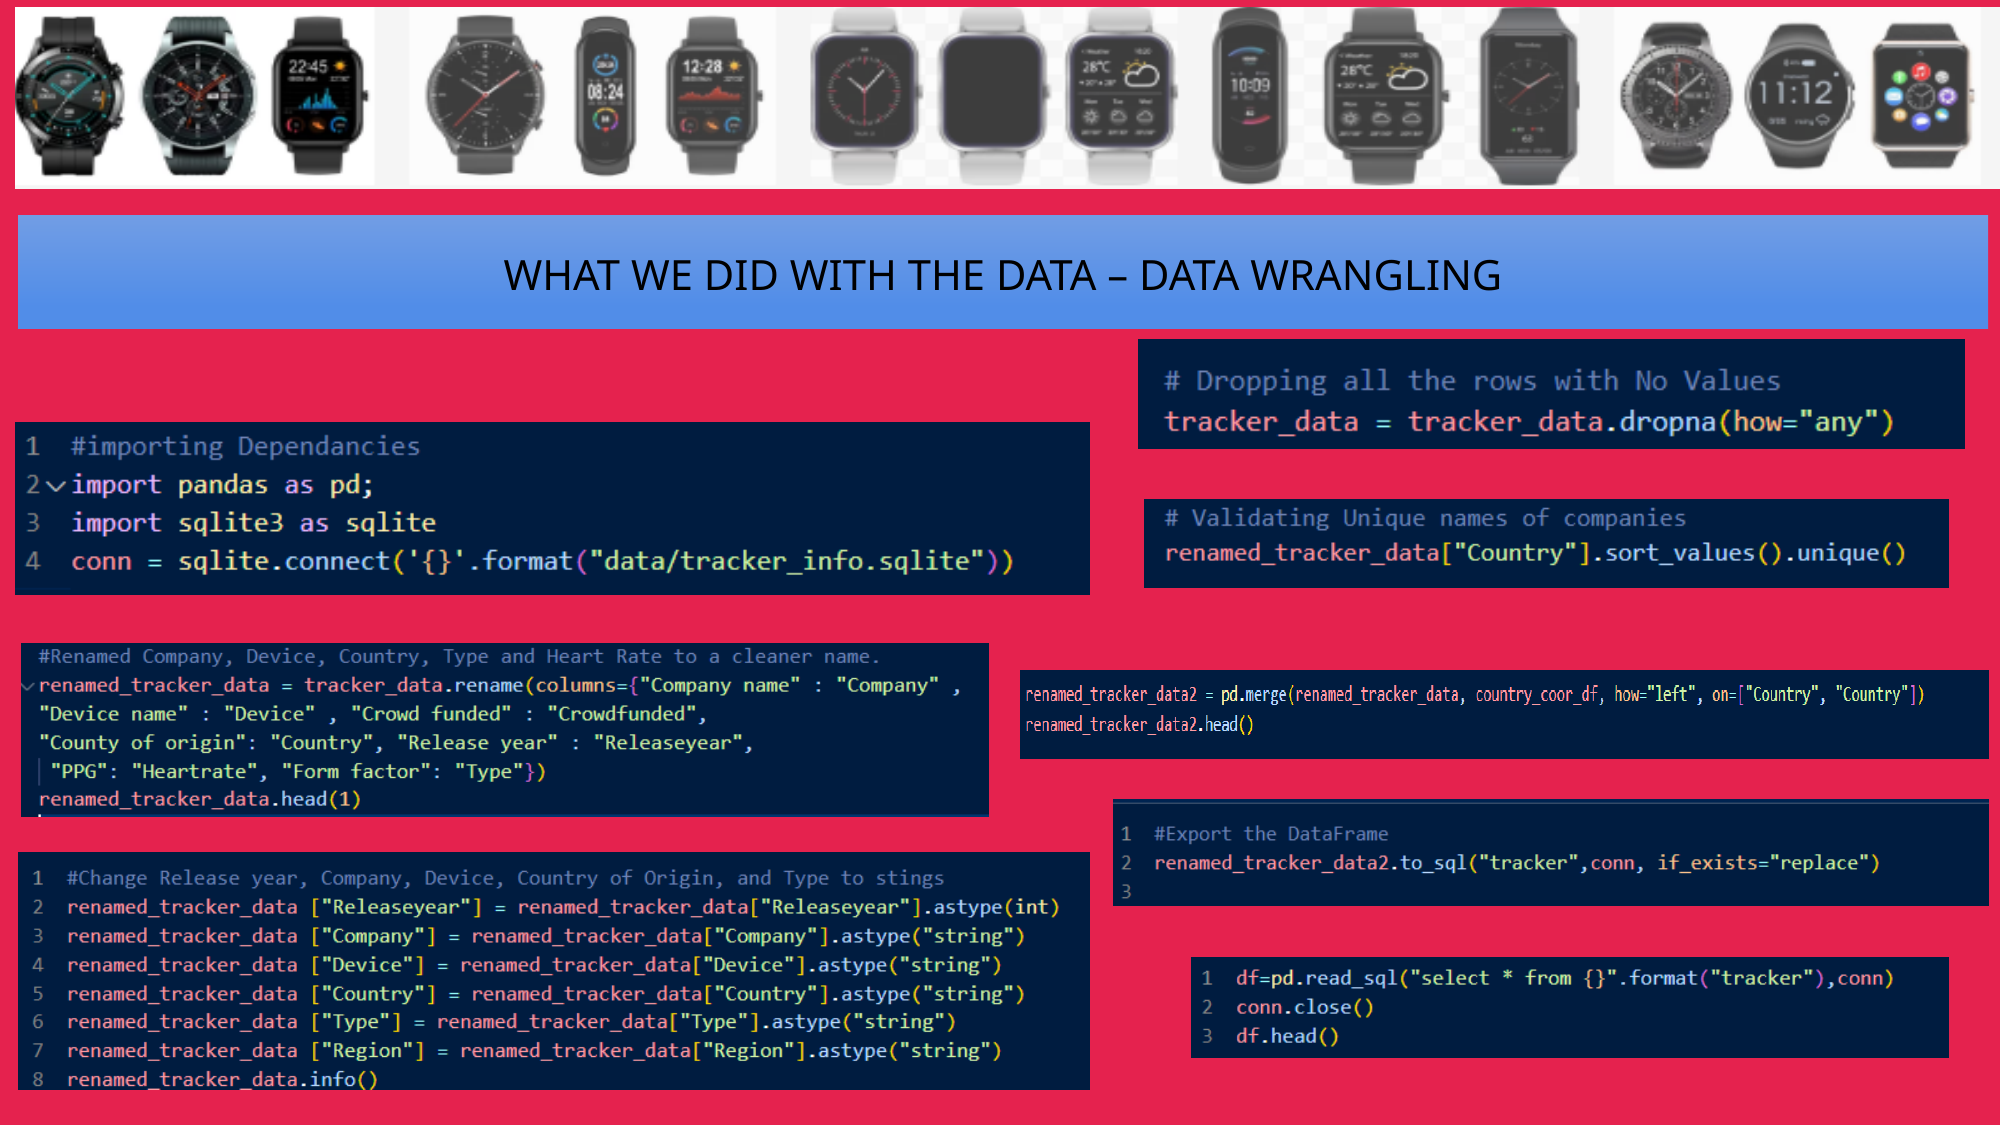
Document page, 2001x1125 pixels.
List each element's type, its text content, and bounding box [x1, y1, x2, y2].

picture [1020, 670, 1989, 759]
title What we did with the data – Data Wrangling [18, 215, 1989, 329]
picture [1138, 339, 1965, 449]
picture [1190, 956, 1949, 1058]
picture [21, 642, 990, 817]
text_box [731, 232, 1989, 1105]
picture [1113, 799, 1990, 907]
picture [17, 852, 1090, 1090]
picture [14, 422, 1090, 595]
picture [1144, 499, 1949, 588]
picture [14, 7, 2000, 189]
